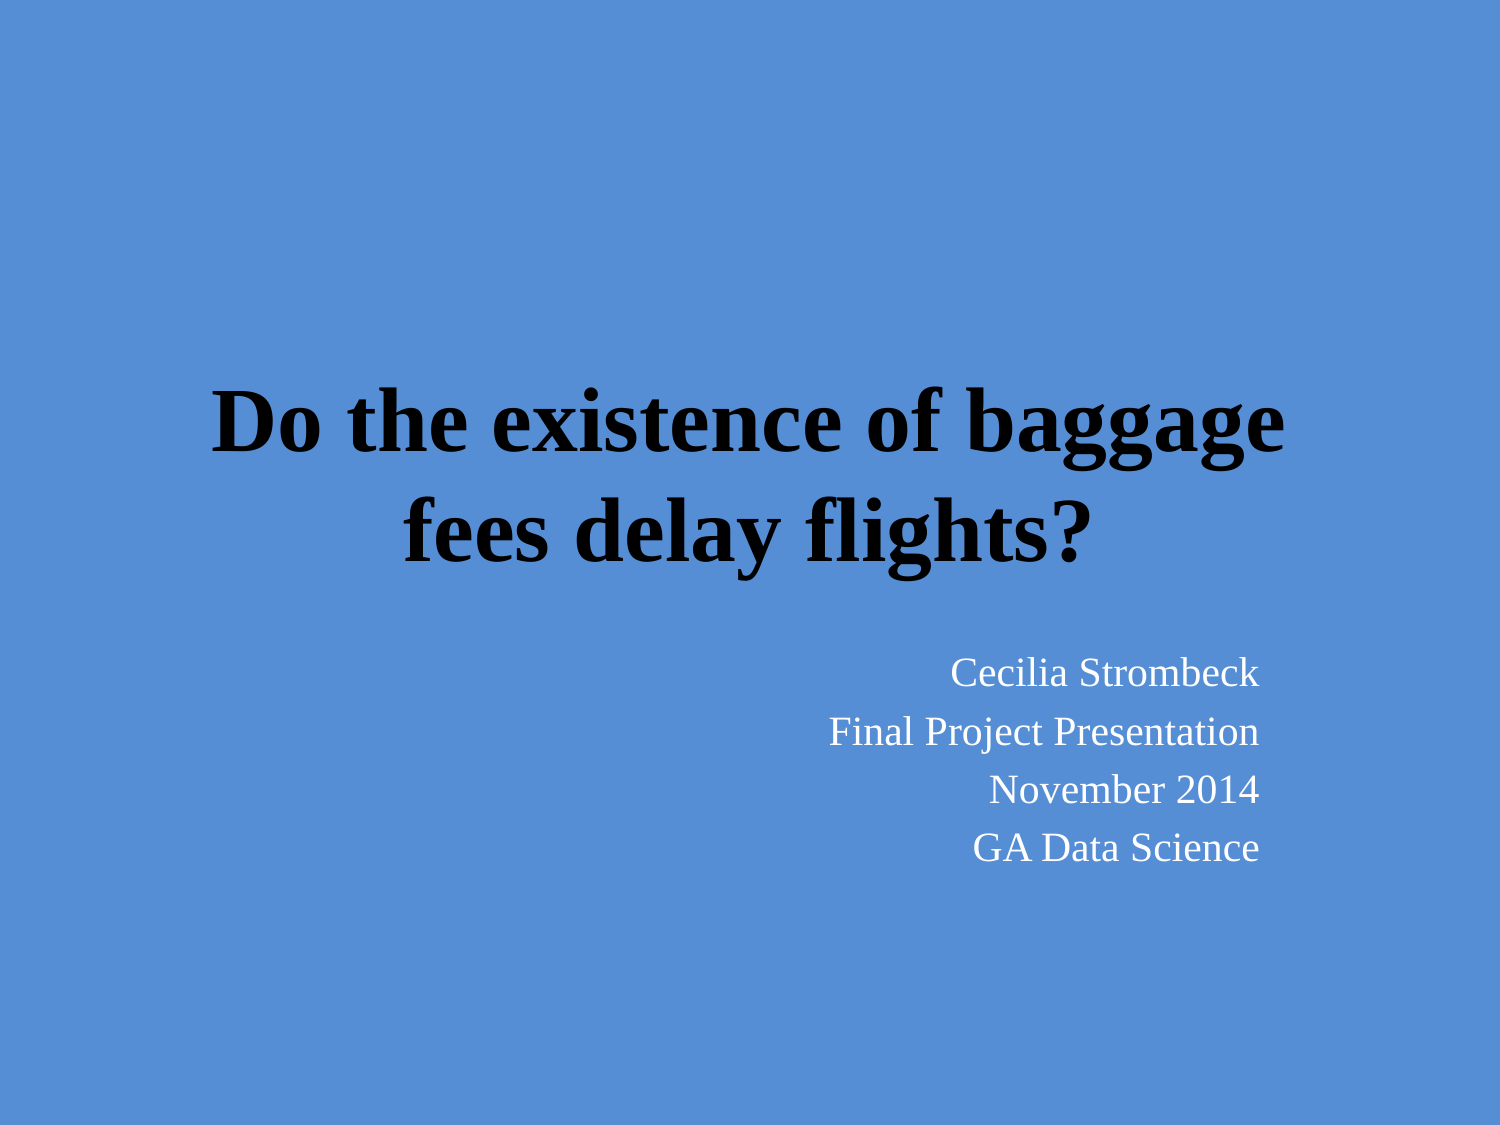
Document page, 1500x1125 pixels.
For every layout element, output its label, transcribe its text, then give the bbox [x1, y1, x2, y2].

title Do the existence of baggage fees delay flights? [112, 349, 1388, 591]
subtitle Cecilia Strombeck Final Project Presentation November 2014 GA Data Science [225, 637, 1275, 925]
